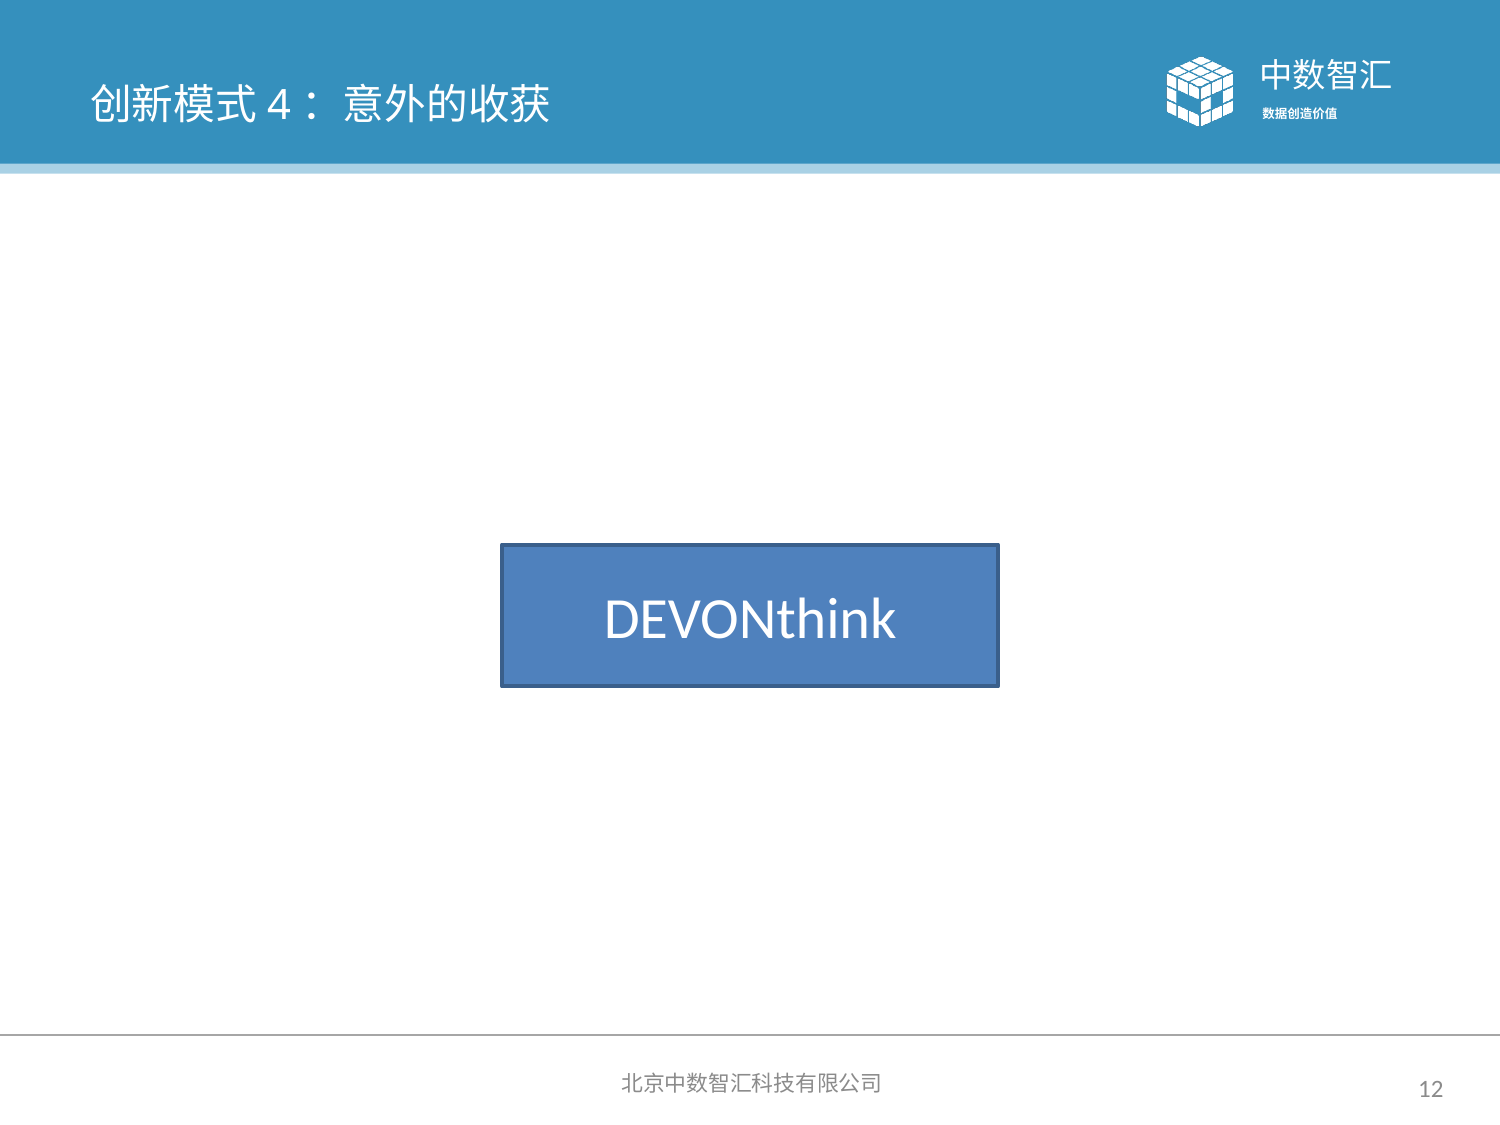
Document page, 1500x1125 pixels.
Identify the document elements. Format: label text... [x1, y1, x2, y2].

text_box DEVONthink [500, 543, 1000, 688]
slide_number 12 [1397, 1057, 1459, 1118]
picture [1160, 52, 1238, 133]
title 创新模式4：意外的收获 [75, 45, 1058, 161]
